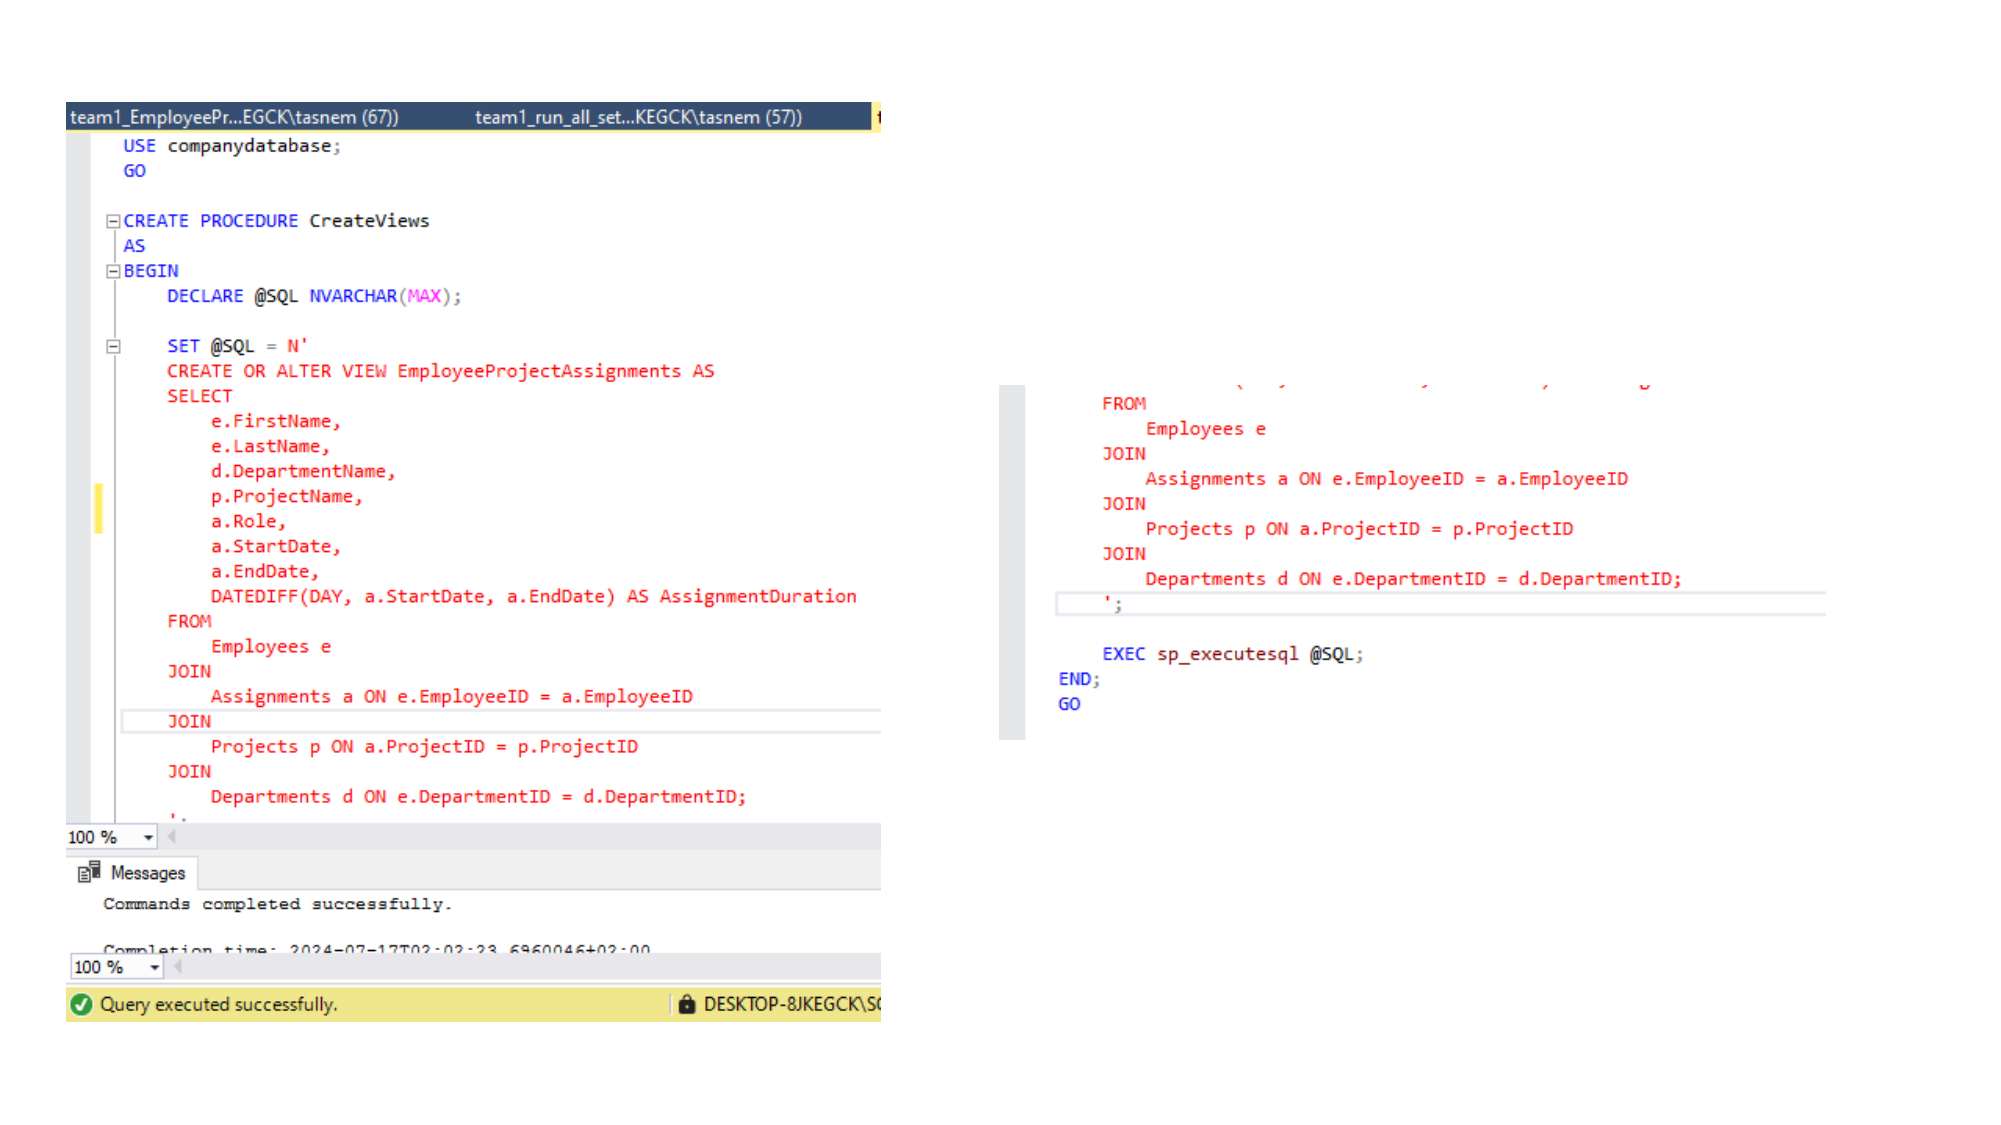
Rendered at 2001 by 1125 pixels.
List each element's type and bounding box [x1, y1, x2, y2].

picture [66, 102, 881, 1022]
picture [999, 385, 1826, 740]
